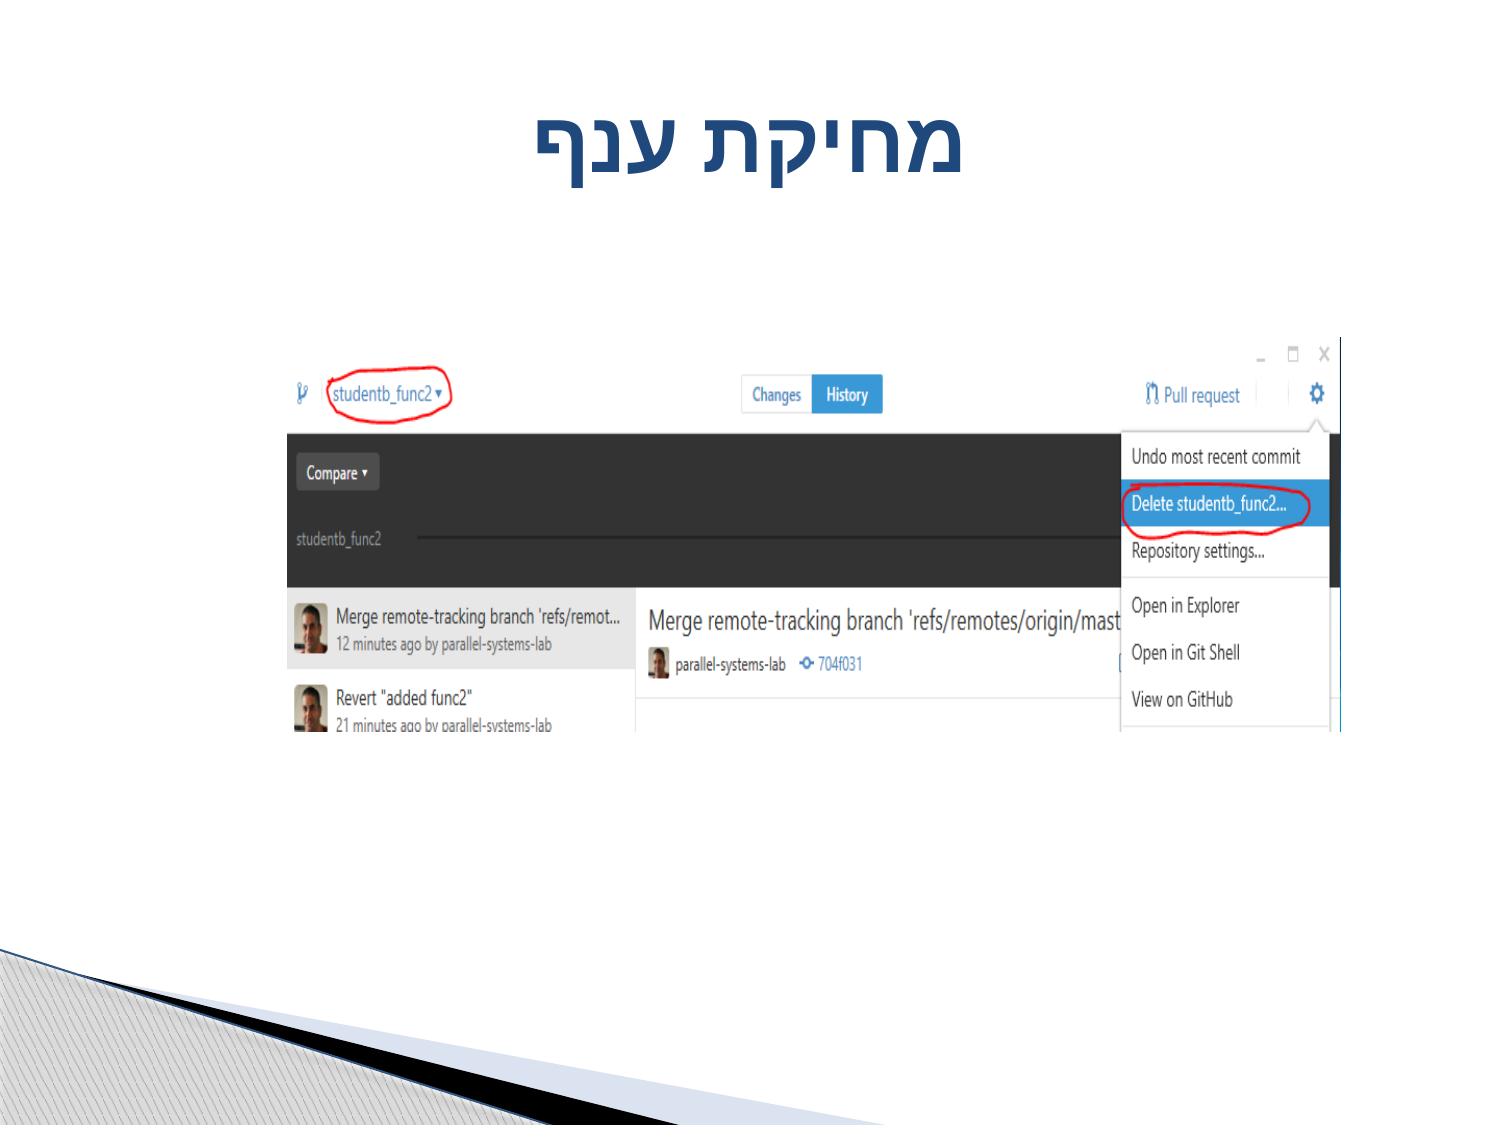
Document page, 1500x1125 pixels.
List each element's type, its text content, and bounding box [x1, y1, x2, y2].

title מחיקת ענף [75, 45, 1425, 233]
picture [287, 337, 1341, 732]
